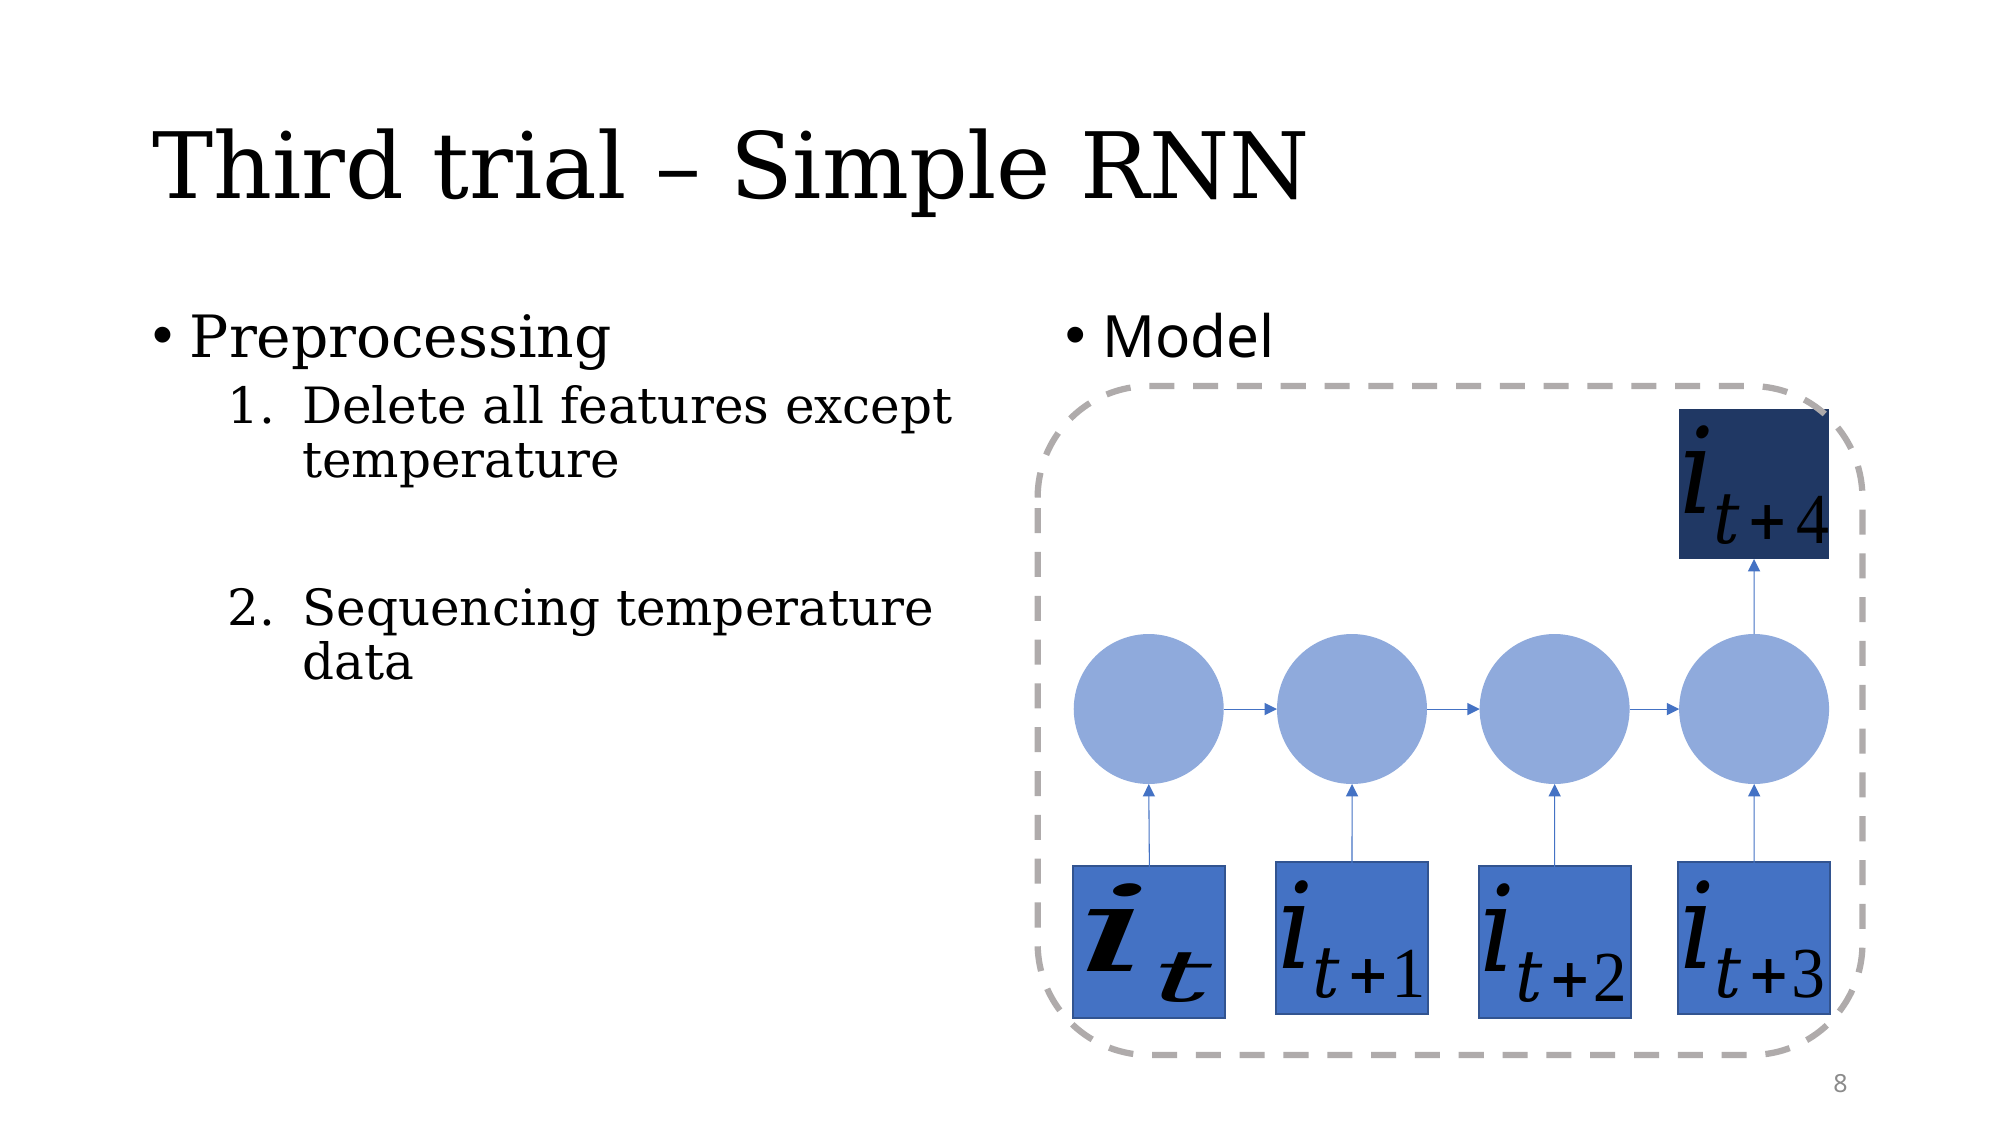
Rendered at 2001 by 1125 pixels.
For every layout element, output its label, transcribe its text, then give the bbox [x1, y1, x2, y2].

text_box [1073, 409, 1830, 1017]
title Third trial – Simple RNN [137, 59, 1863, 278]
list Preprocessing Delete all features except temperature Sequencing temperature data [137, 299, 1049, 1014]
text_box [1079, 385, 1819, 409]
slide_number 8 [1412, 1055, 1863, 1115]
text_box Model [1049, 299, 1963, 1014]
text_box [1036, 414, 1864, 1057]
